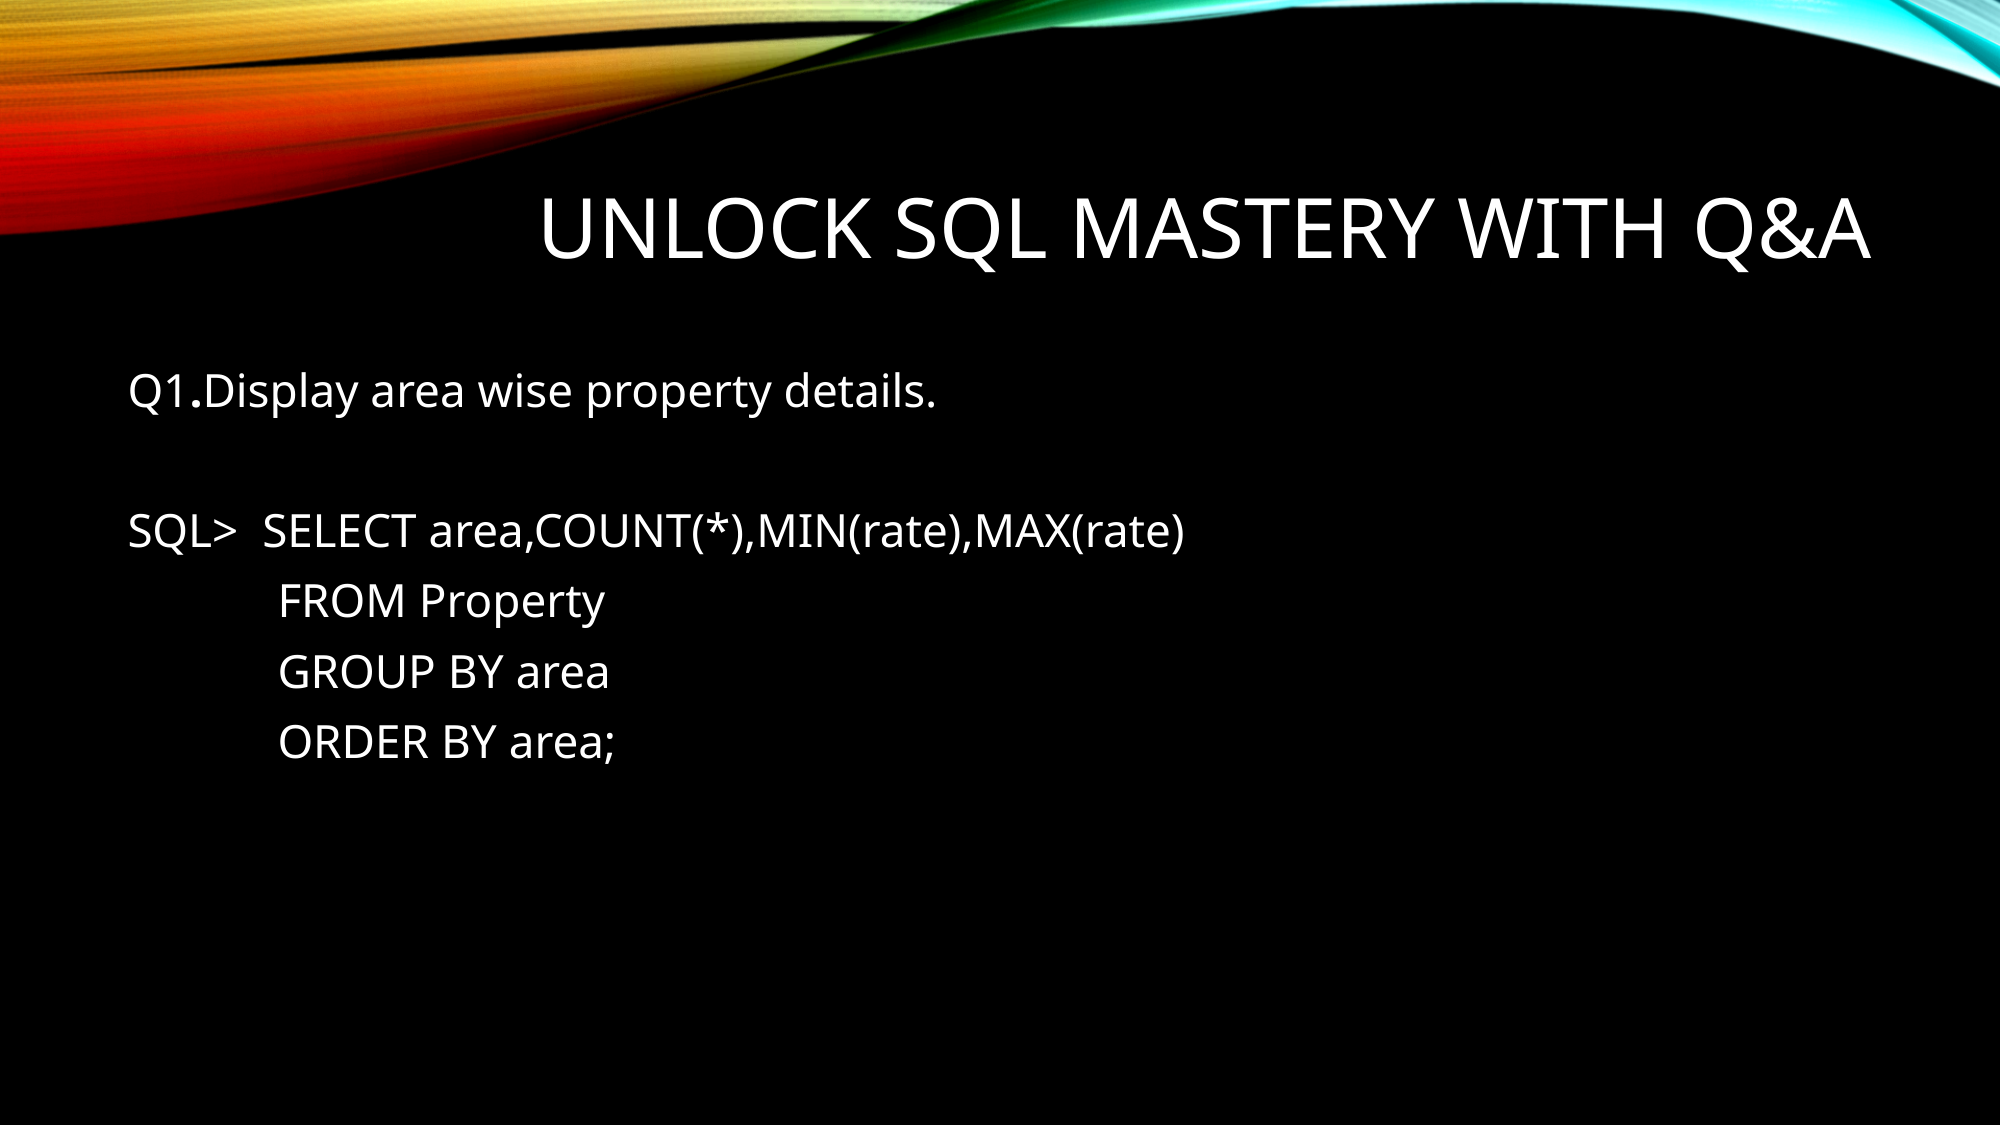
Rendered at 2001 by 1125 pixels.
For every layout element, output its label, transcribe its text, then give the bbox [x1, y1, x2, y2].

picture [0, 0, 2000, 237]
title Unlock SQL Mastery with Q&A [474, 125, 1888, 338]
list Q1.Display area wise property details. SQL> SELECT area,COUNT(*),MIN(rate),MAX(rate) FROM Property GROUP BY area ORDER BY area; [112, 360, 1888, 1021]
